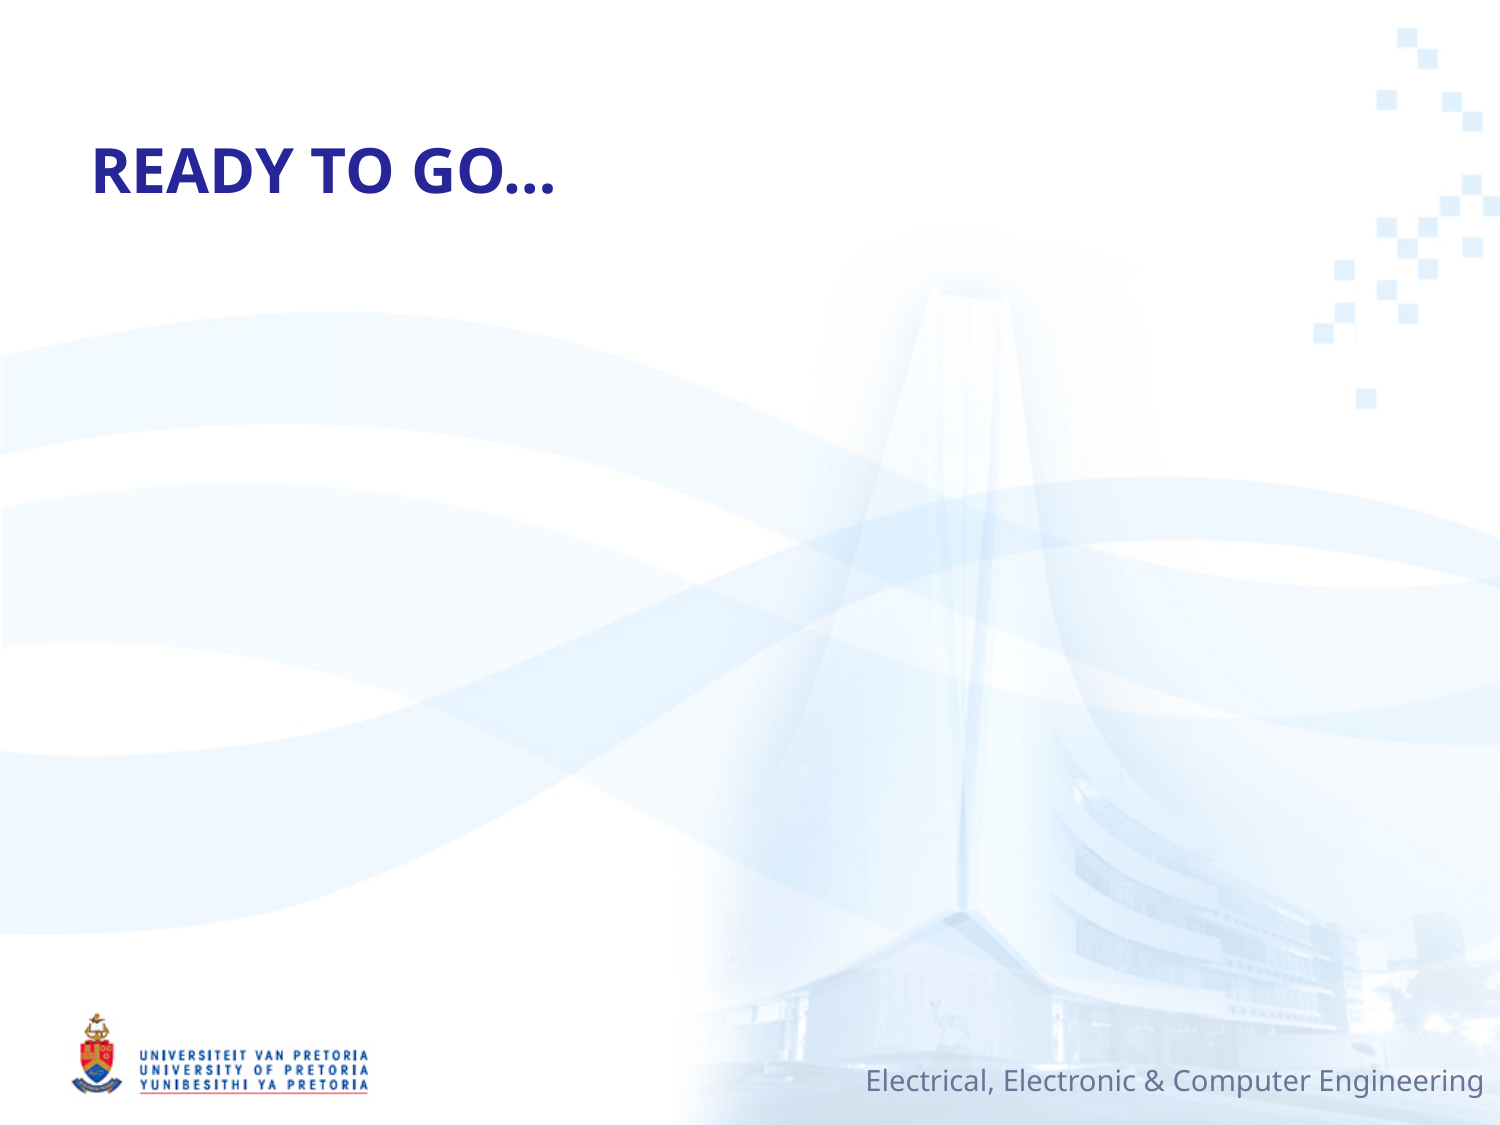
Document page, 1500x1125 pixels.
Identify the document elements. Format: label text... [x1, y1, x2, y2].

picture [0, 0, 1500, 1125]
title READY TO GO… [75, 75, 1350, 263]
